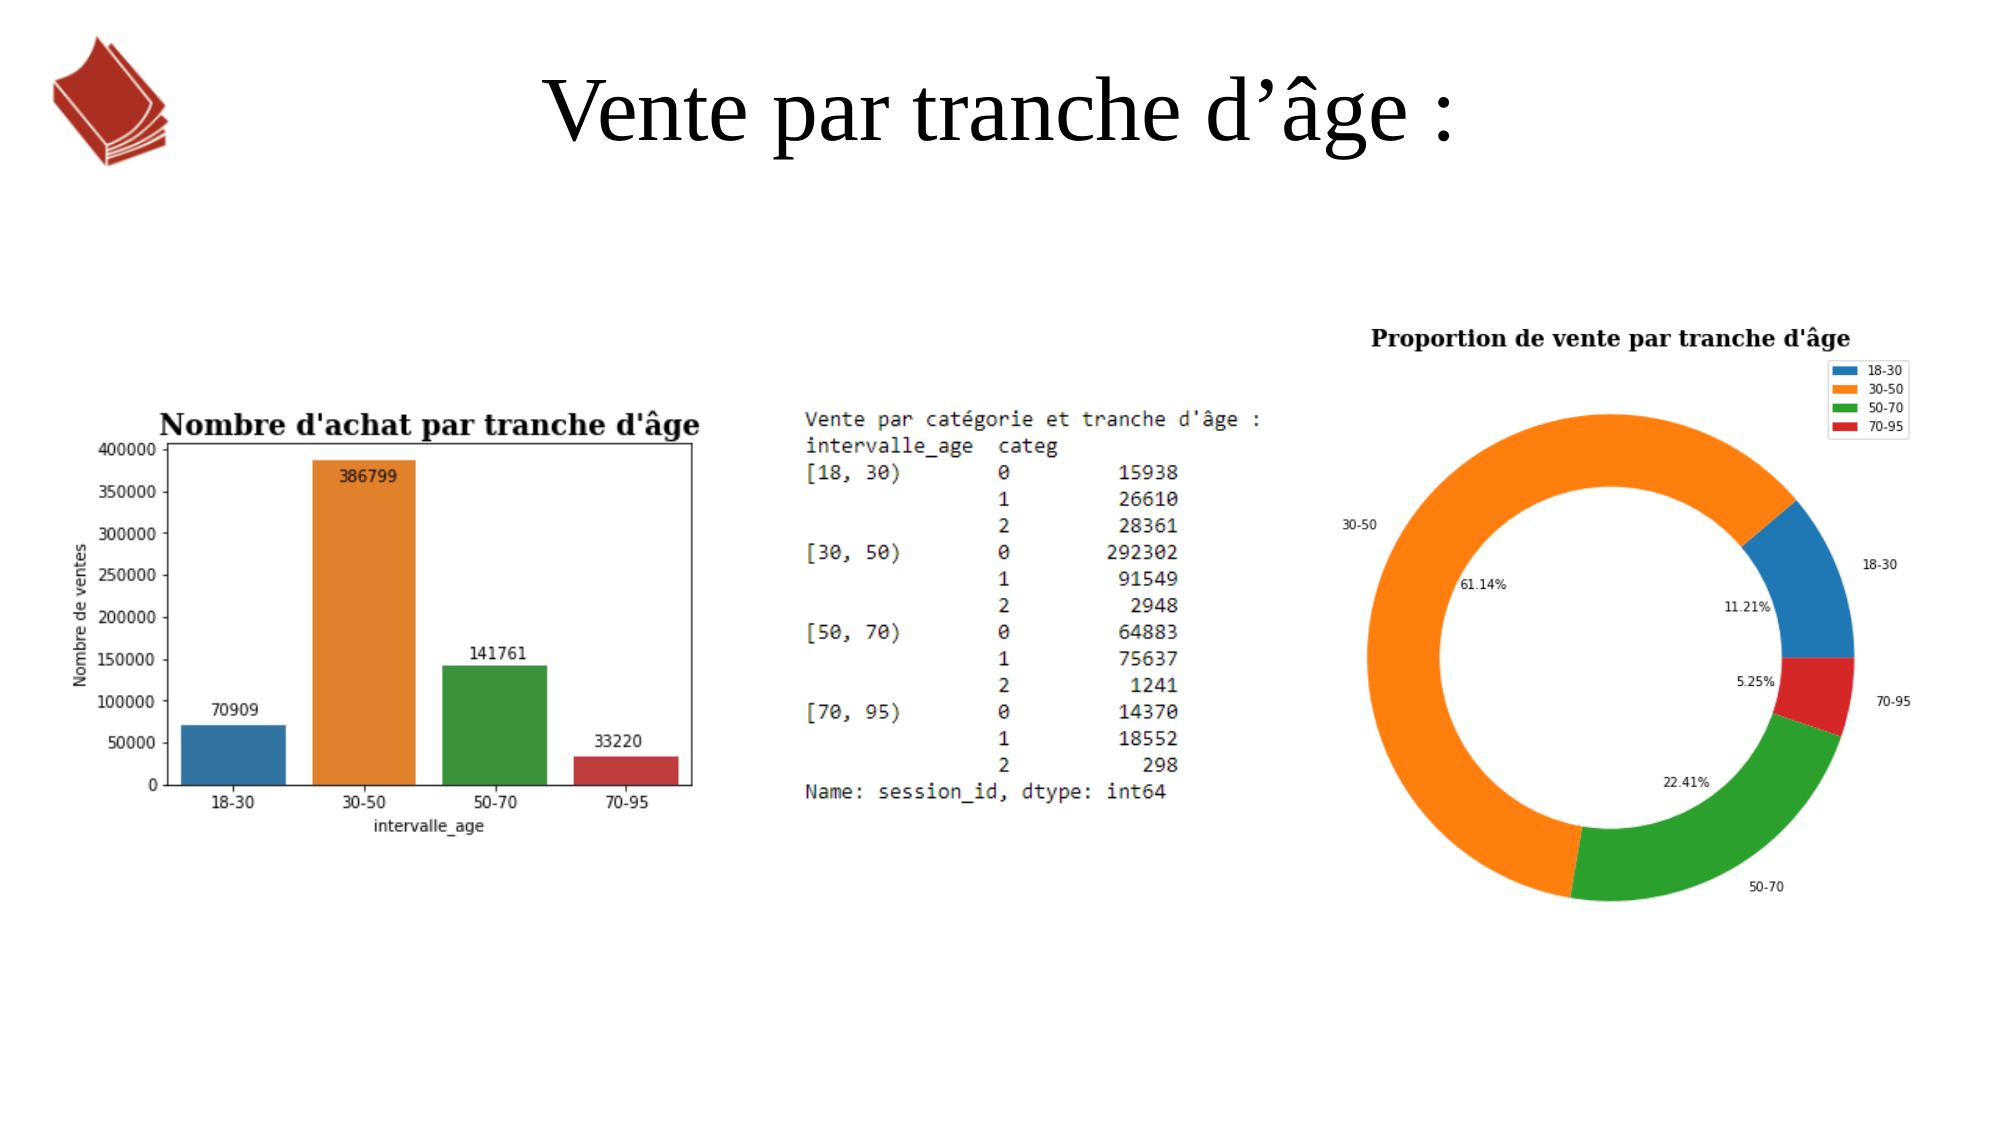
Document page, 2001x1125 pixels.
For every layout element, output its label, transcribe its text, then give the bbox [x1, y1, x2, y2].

title Vente par tranche d’âge : [273, 1, 1727, 220]
picture [1336, 308, 1936, 950]
picture [32, 23, 179, 198]
picture [64, 393, 732, 843]
picture [793, 406, 1269, 830]
